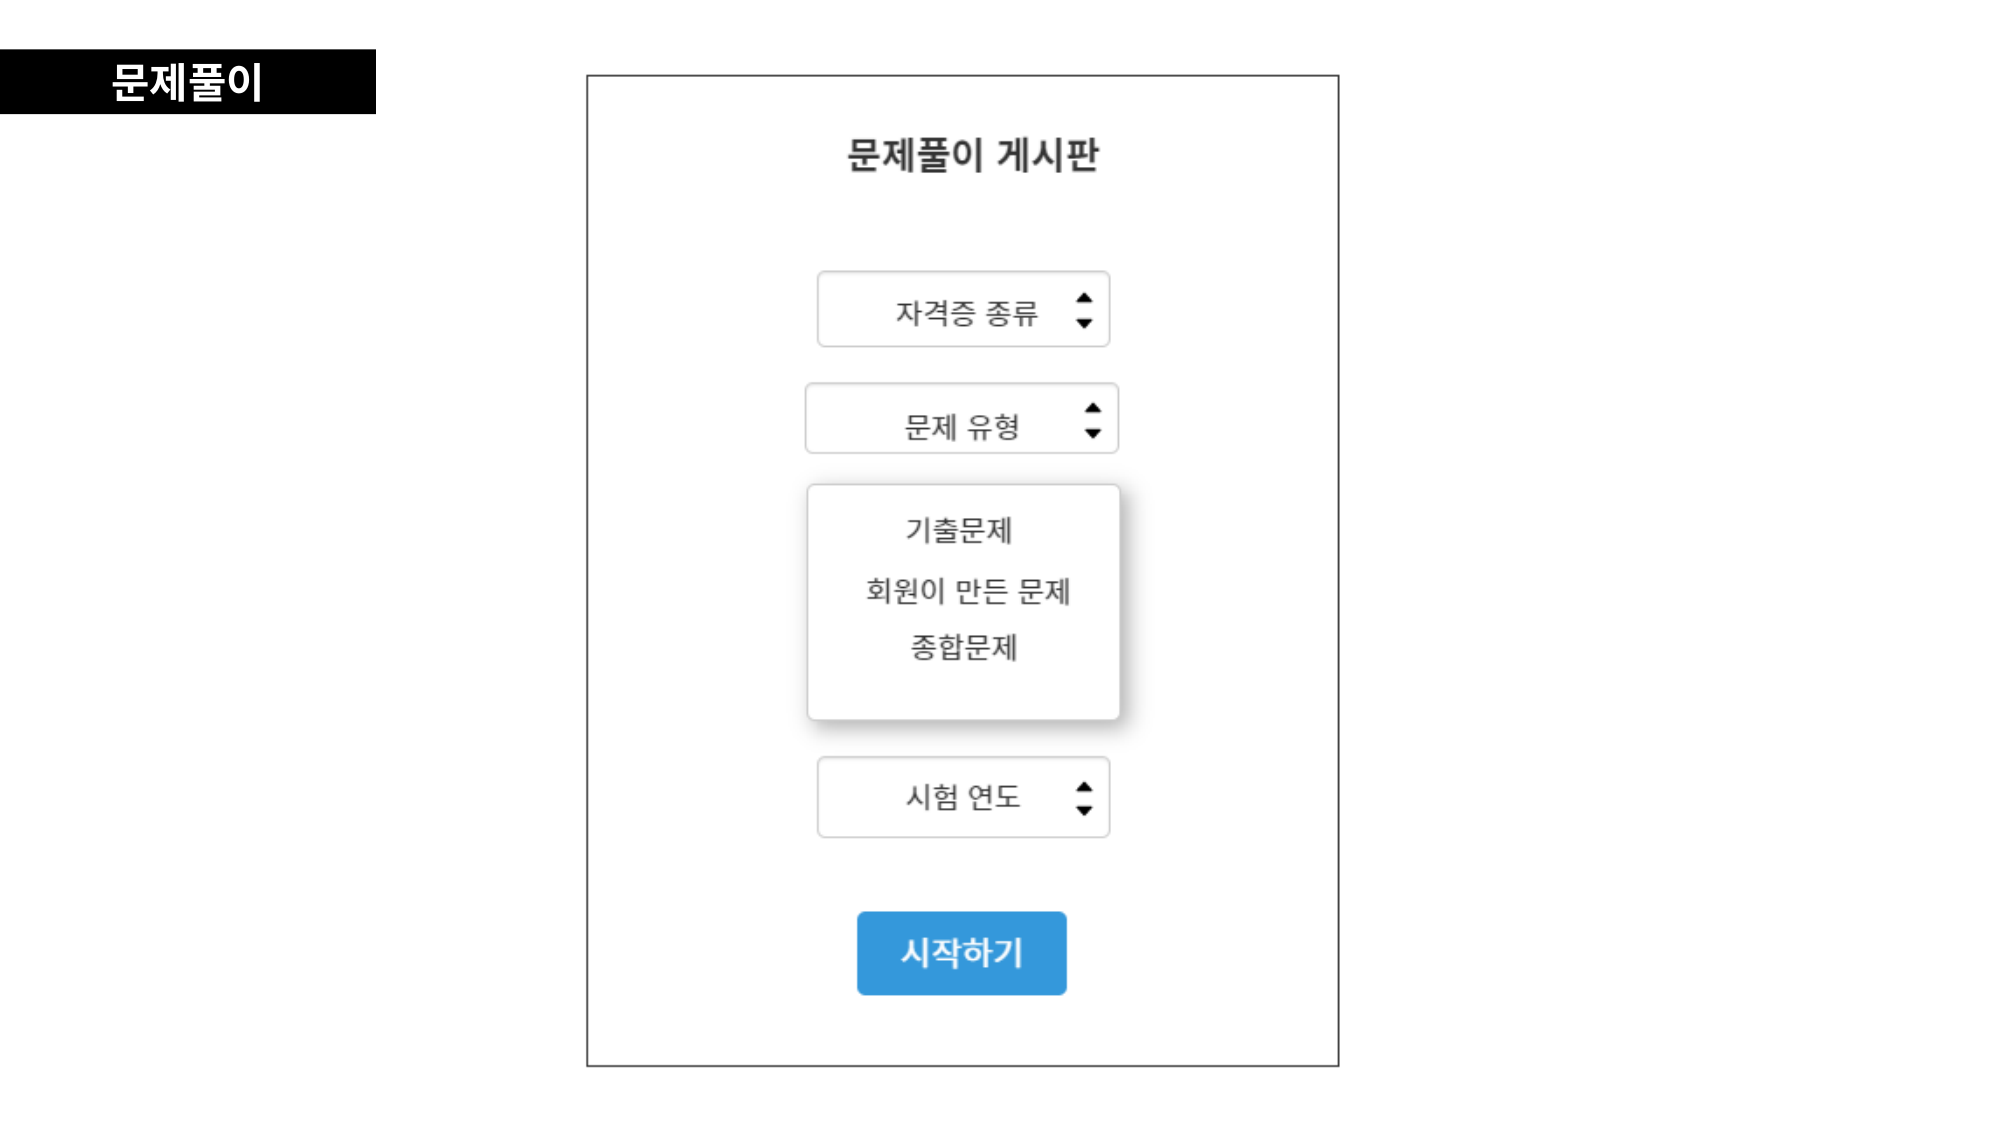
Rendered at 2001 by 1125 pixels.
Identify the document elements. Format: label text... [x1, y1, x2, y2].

picture [536, 49, 1436, 1104]
text_box 문제풀이 [0, 49, 376, 115]
